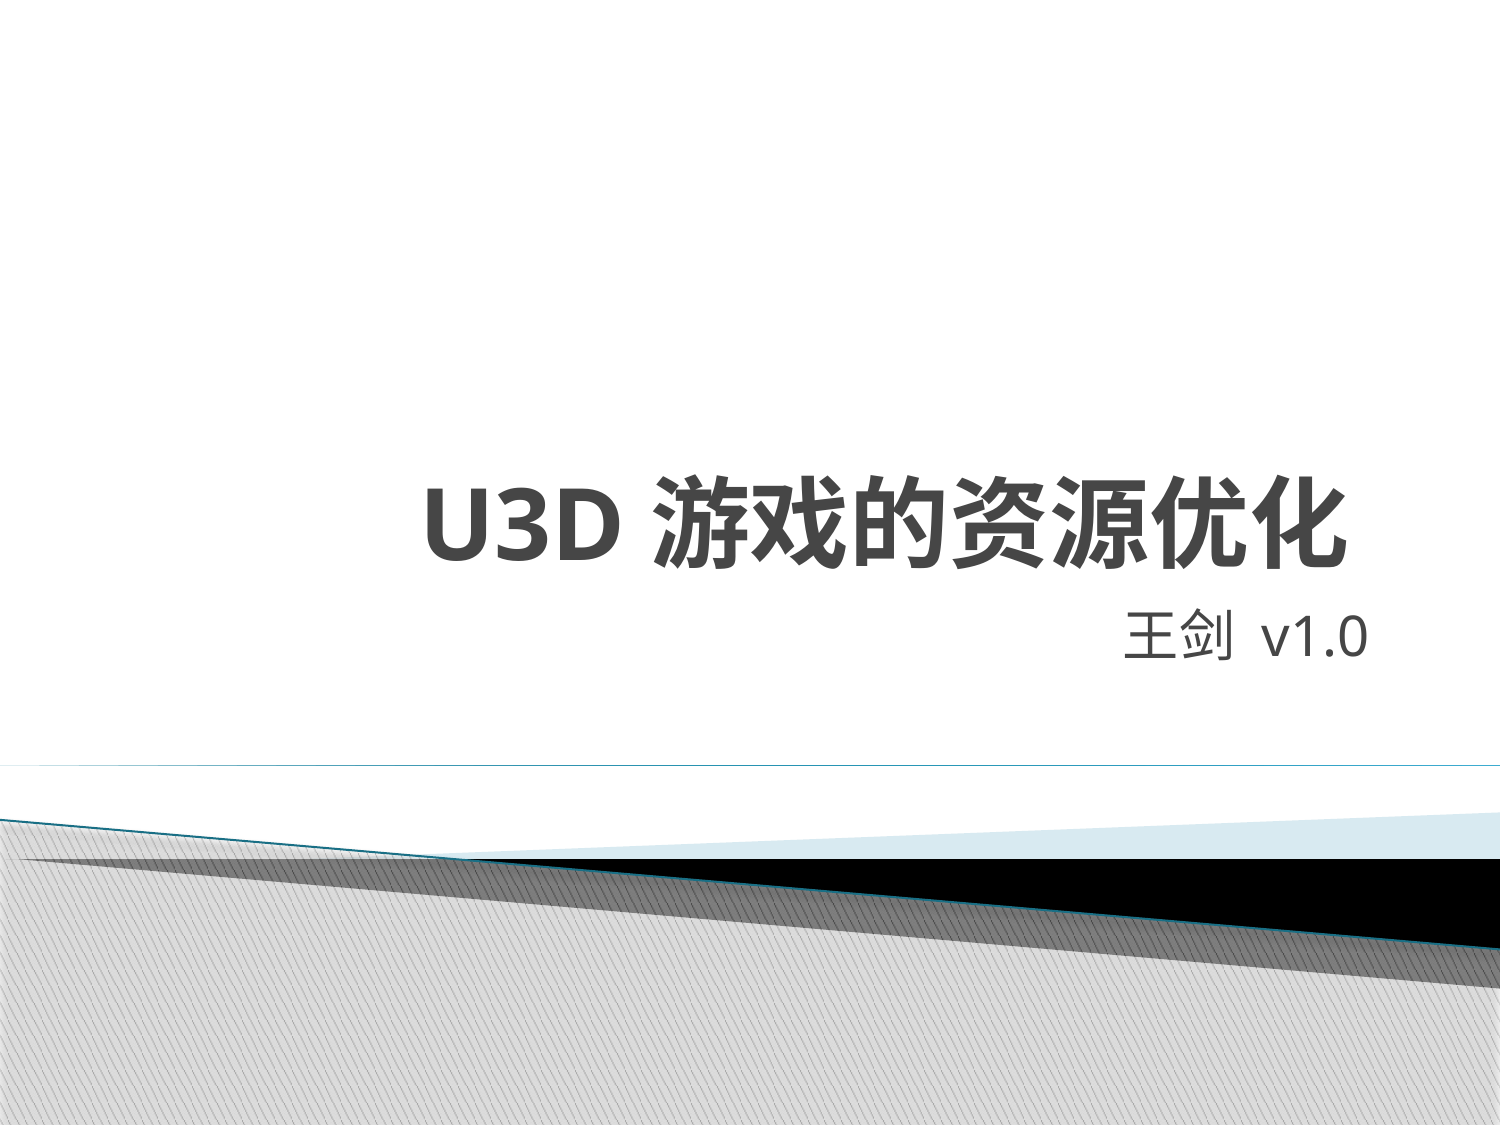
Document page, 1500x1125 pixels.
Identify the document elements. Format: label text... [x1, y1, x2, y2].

title U3D游戏的资源优化 [112, 287, 1388, 588]
picture [5, 859, 1500, 989]
subtitle 王剑 v1.0 [112, 592, 1388, 790]
